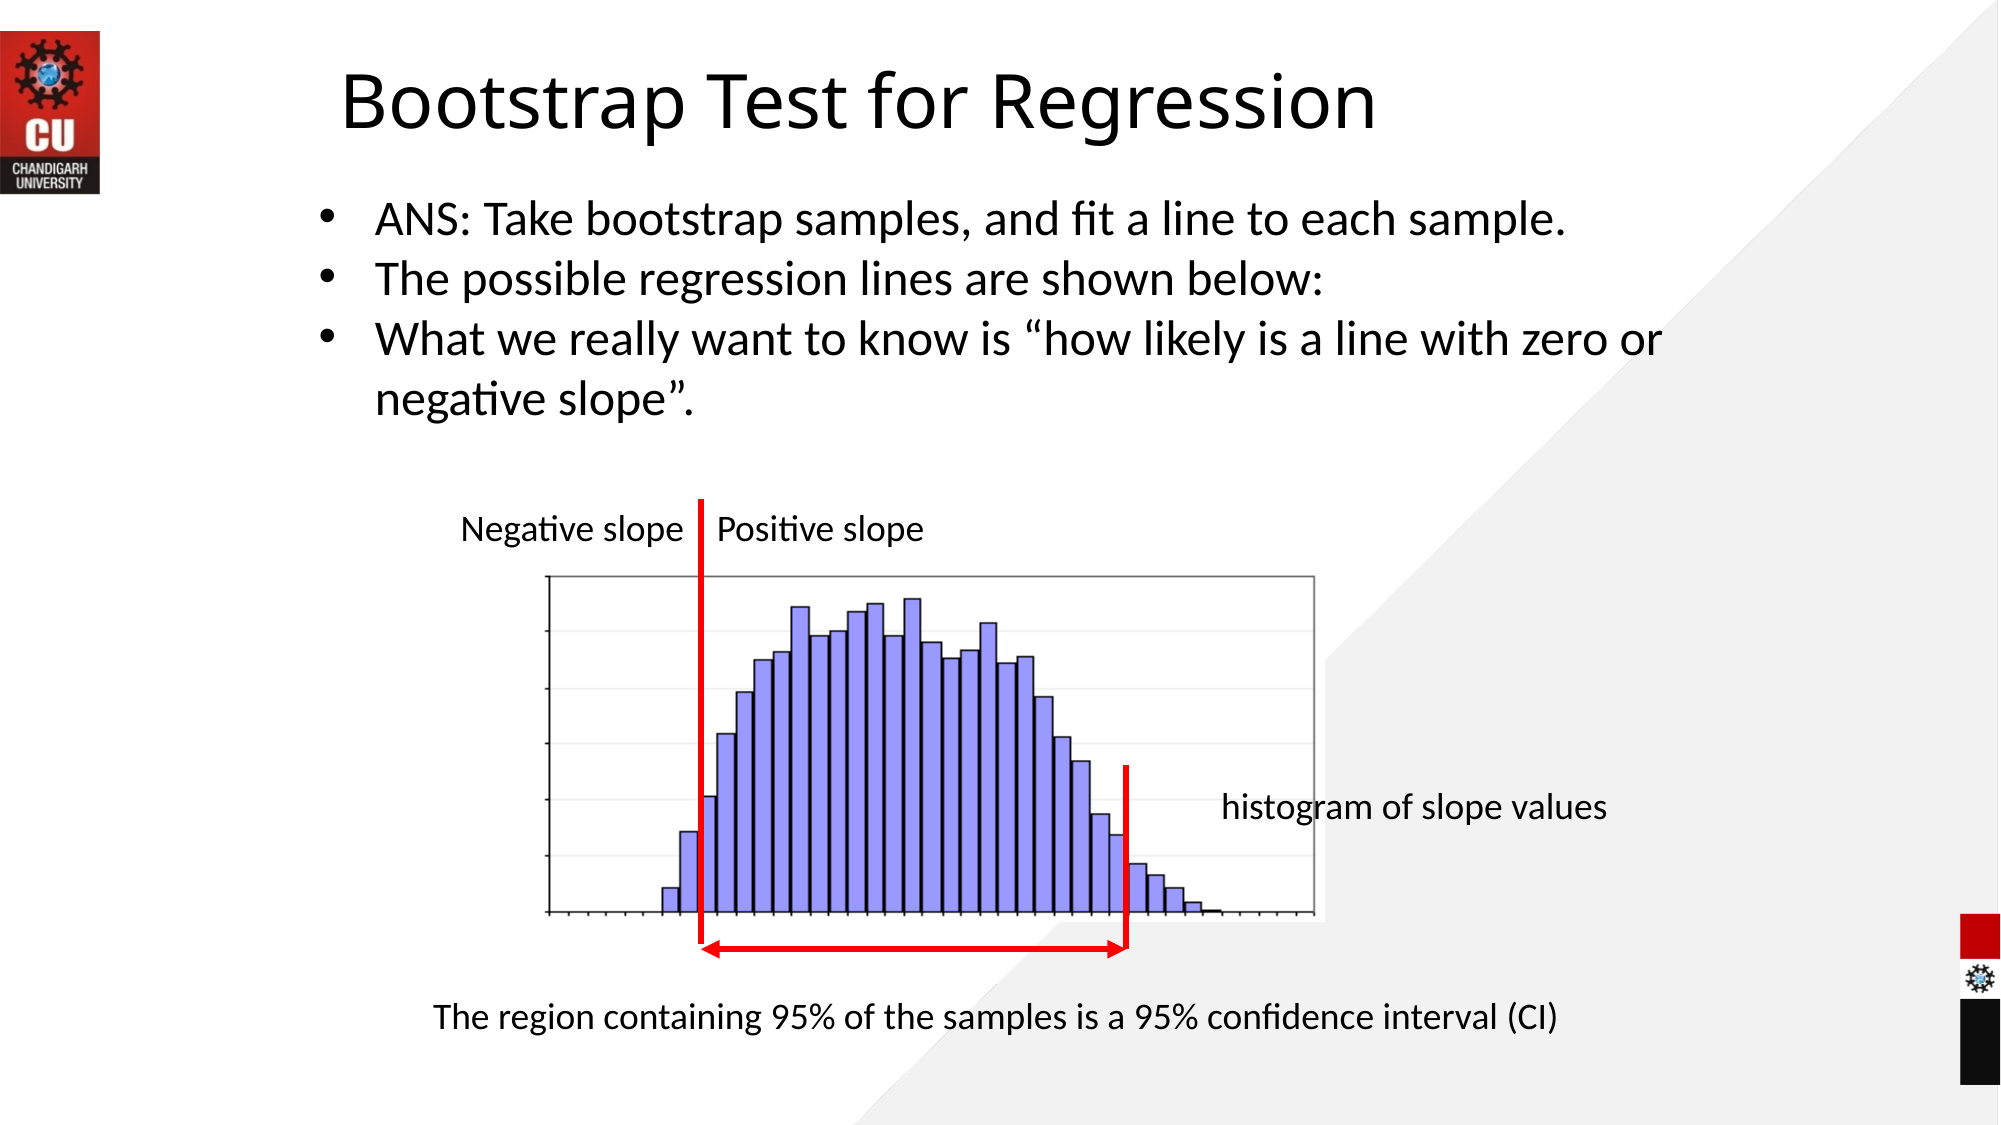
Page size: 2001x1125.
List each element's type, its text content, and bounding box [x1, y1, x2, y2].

picture [0, 0, 2001, 1125]
text_box ANS: Take bootstrap samples, and fit a line to each sample. The possible regression lines are shown below: What we really want to know is “how likely is a line with zero or negative slope”. [303, 177, 1713, 1092]
text_box Negative slope [445, 496, 700, 556]
text_box Positive slope [702, 496, 940, 556]
title Bootstrap Test for Regression [324, 19, 1675, 177]
text_box histogram of slope values [1326, 774, 1623, 835]
text_box The region containing 95% of the samples is a 95% confidence interval (CI) [418, 984, 1575, 1044]
